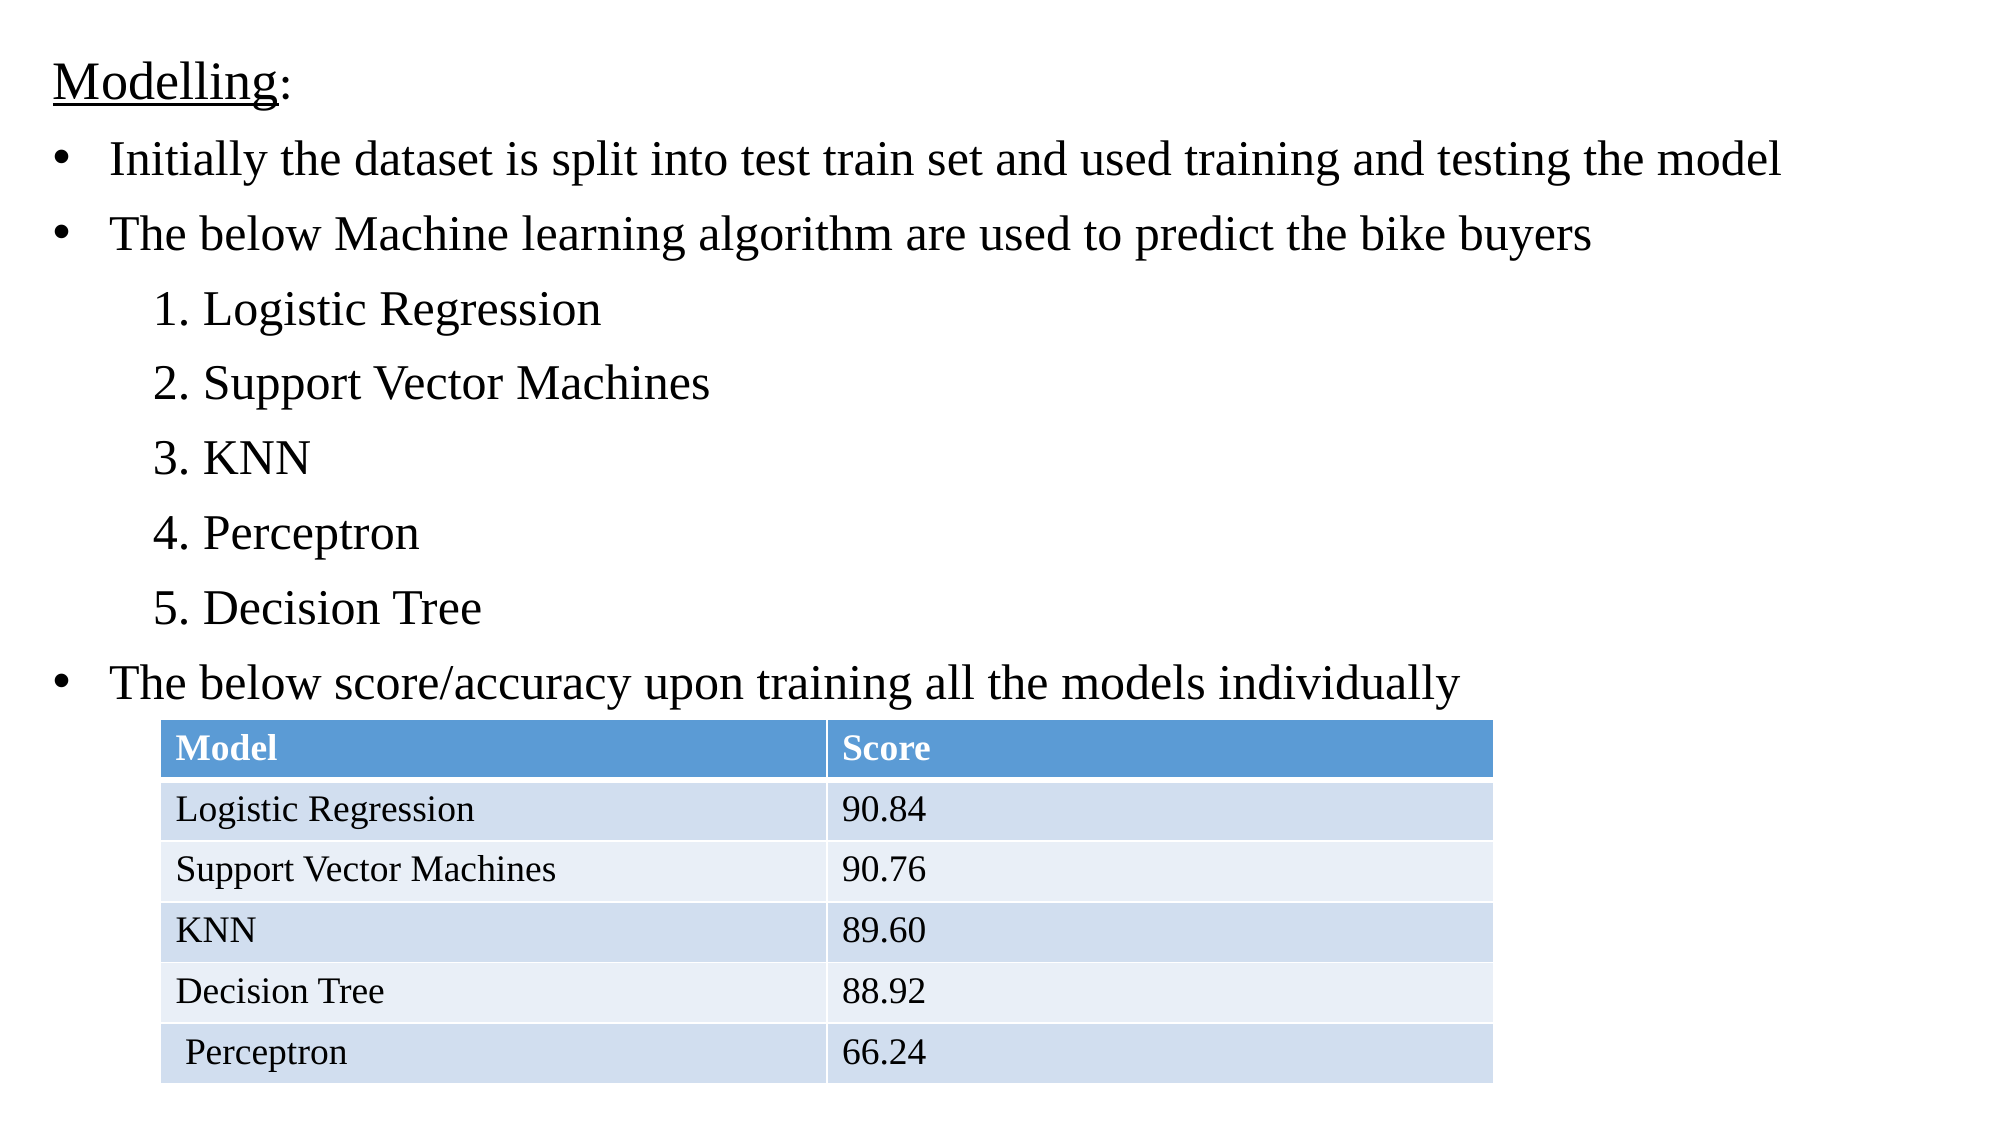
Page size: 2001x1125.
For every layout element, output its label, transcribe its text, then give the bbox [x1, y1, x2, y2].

table_cell Decision Tree [161, 963, 826, 1022]
table_header Model [161, 720, 826, 777]
table_cell 89.60 [828, 903, 1493, 962]
subtitle Modelling: Initially the dataset is split into test train set and used training and testing the model The below Machine learning algorithm are used to predict the bike buyers 1. Logistic Regression 2. Support Vector Machines 3. KNN 4. Perceptron 5. Decision Tree The below score/accuracy upon training all the models individually [37, 45, 1956, 1085]
table_cell 90.84 [828, 783, 1493, 840]
table_cell Support Vector Machines [161, 842, 826, 901]
table_cell Perceptron [161, 1024, 826, 1083]
table_cell 88.92 [828, 963, 1493, 1022]
table_header Score [828, 720, 1493, 777]
table_cell 66.24 [828, 1024, 1493, 1083]
table_cell KNN [161, 903, 826, 962]
table_cell Logistic Regression [161, 783, 826, 840]
table_cell 90.76 [828, 842, 1493, 901]
